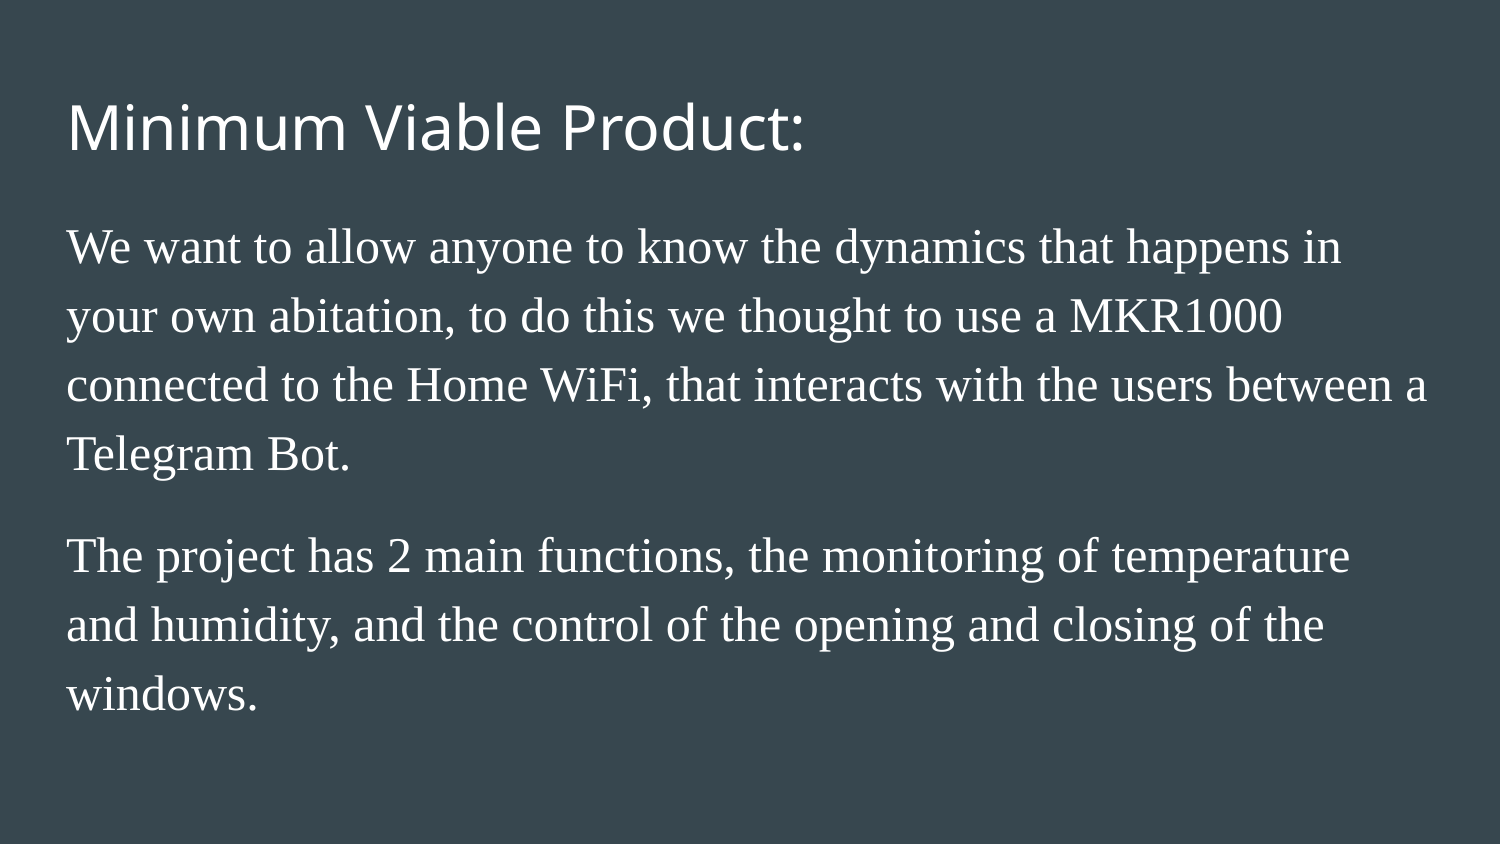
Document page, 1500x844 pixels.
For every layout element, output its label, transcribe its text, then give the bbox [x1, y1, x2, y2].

list We want to allow anyone to know the dynamics that happens in your own abitation, to do this we thought to use a MKR1000 connected to the Home WiFi, that interacts with the users between a Telegram Bot. The project has 2 main functions, the monitoring of temperature and humidity, and the control of the opening and closing of the windows. [51, 189, 1449, 750]
title Minimum Viable Product: [51, 72, 1449, 167]
